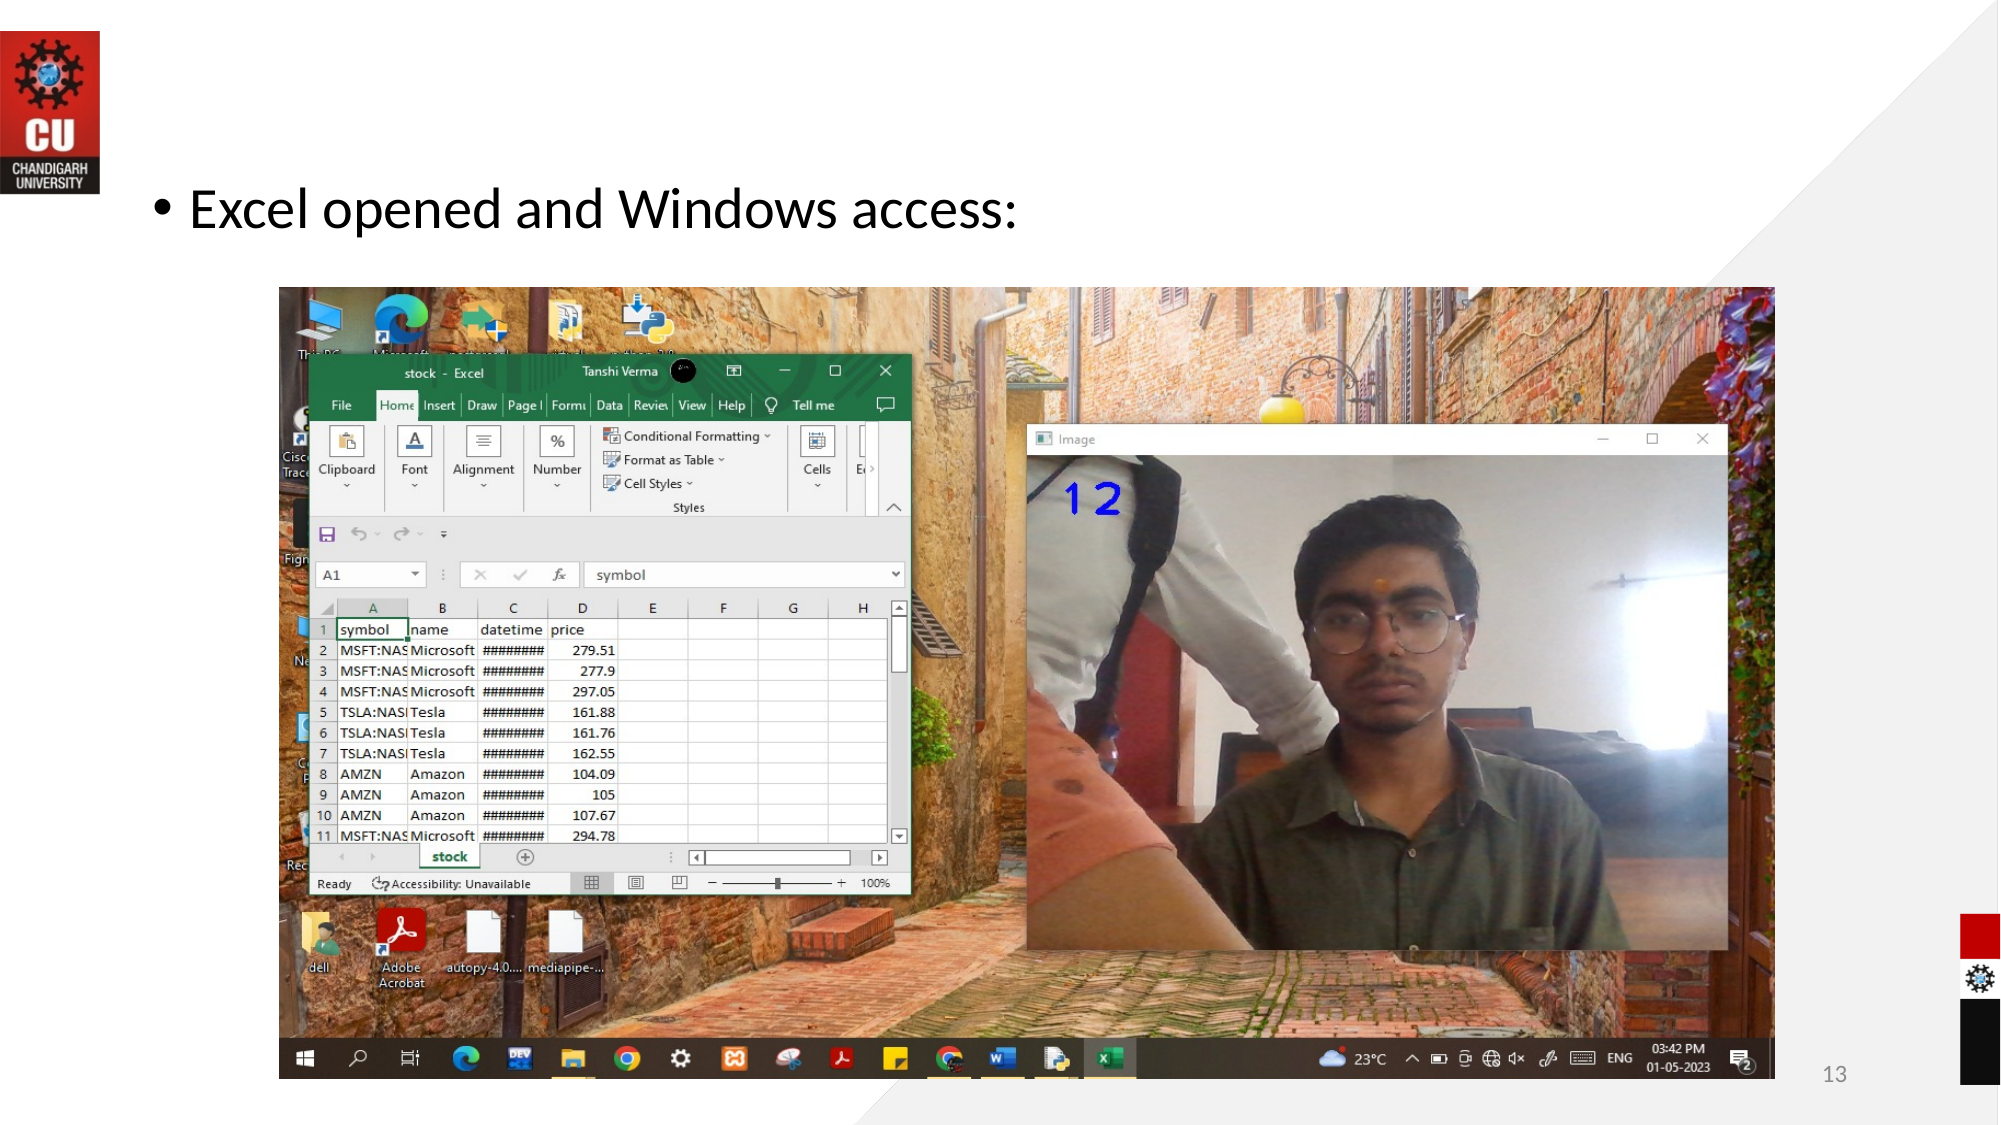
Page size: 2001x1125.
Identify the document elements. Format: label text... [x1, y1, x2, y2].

picture [0, 0, 2001, 1125]
slide_number 13 [1412, 1042, 1863, 1103]
list Excel opened and Windows access: [137, 170, 1863, 1014]
